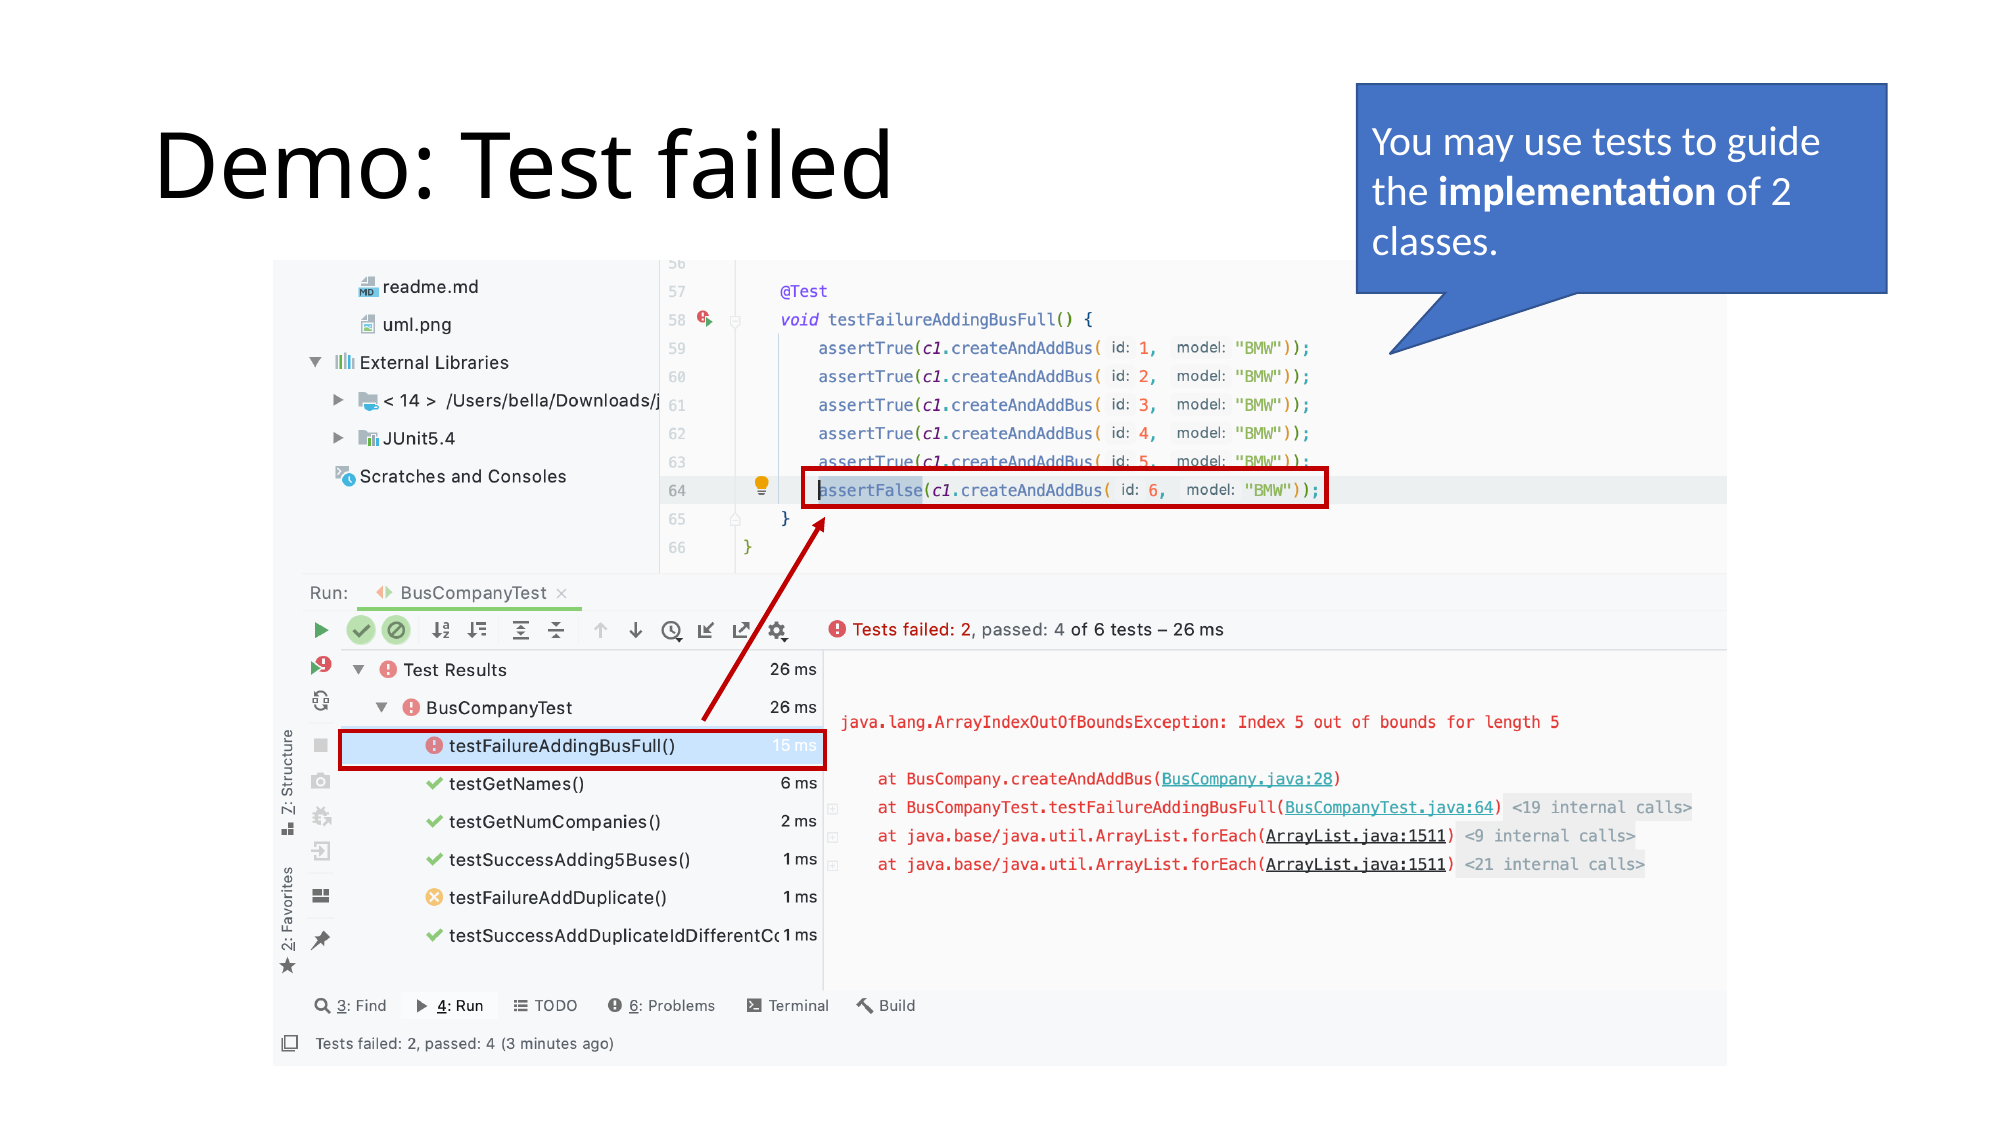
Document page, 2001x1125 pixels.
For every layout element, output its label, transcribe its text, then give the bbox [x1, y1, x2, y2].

text_box You may use tests to guide the implementation of 2 classes. [1355, 83, 1888, 294]
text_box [703, 516, 825, 721]
title Demo: Test failed [137, 59, 1863, 278]
picture [273, 260, 1727, 1066]
